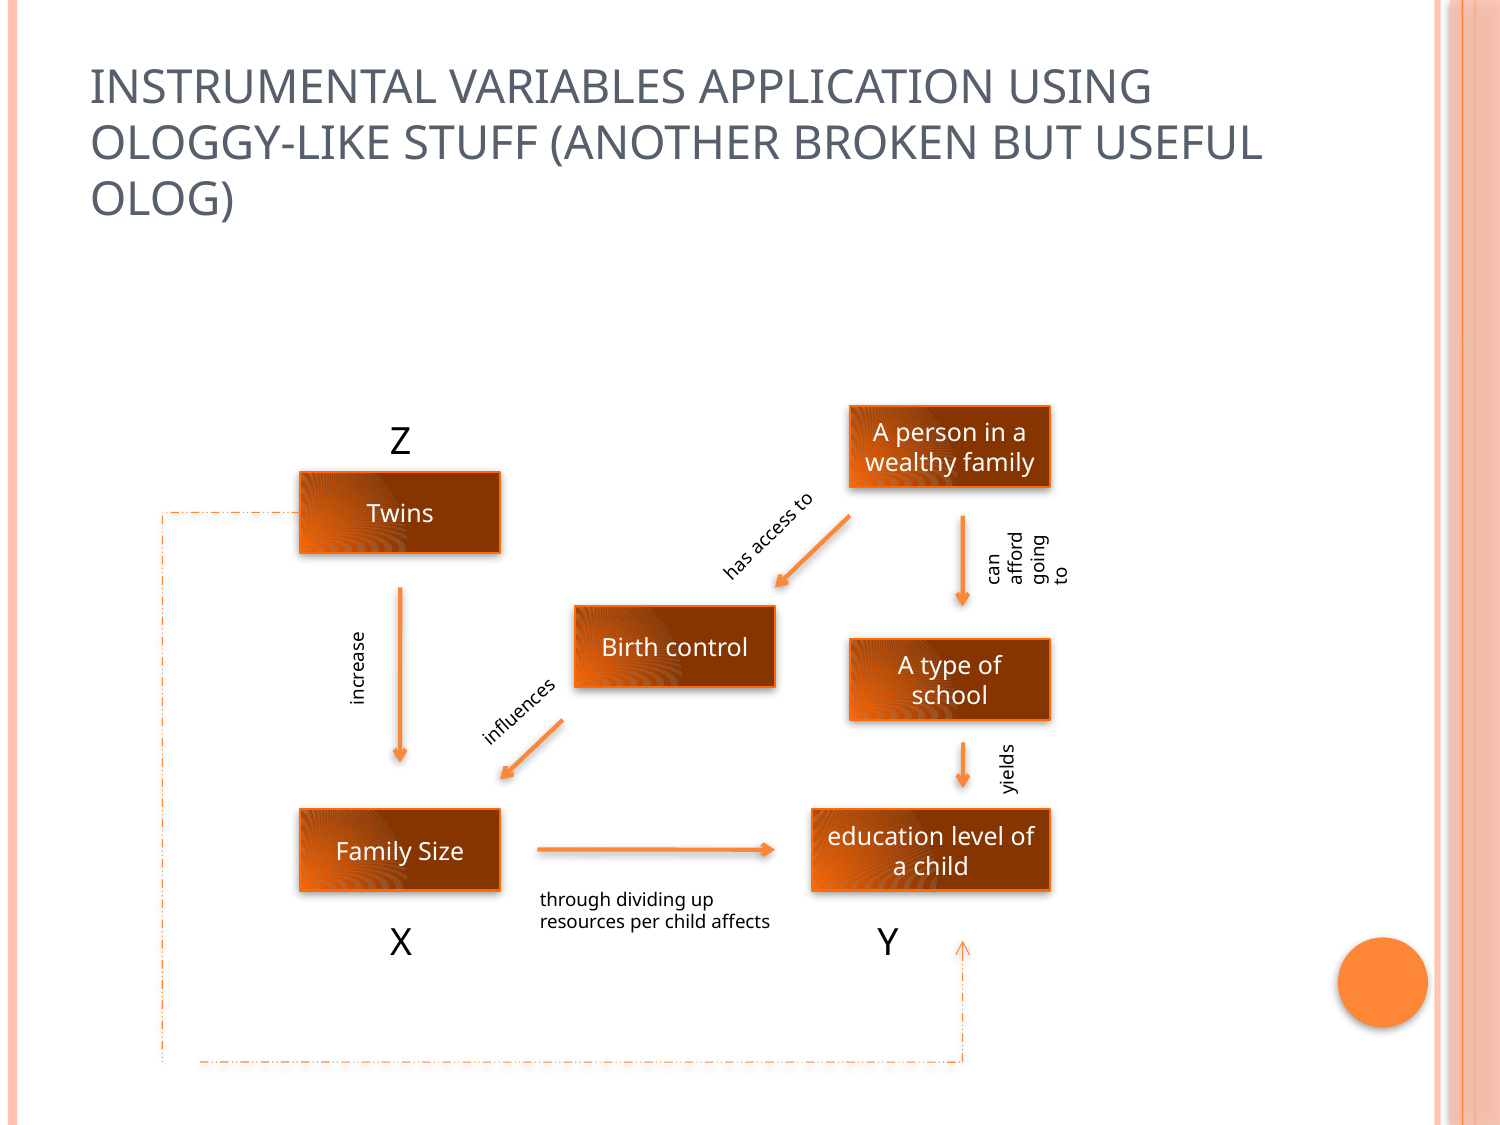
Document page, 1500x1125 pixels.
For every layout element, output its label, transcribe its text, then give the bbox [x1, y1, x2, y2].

text_box Z [375, 409, 500, 515]
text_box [774, 514, 851, 588]
title Instrumental variables application using Ologgy-like stuff (another broken but useful olog) [75, 45, 1300, 233]
text_box can afford going to [973, 515, 1078, 600]
text_box education level of a child [811, 808, 1051, 892]
text_box Twins [299, 471, 501, 554]
text_box influences [461, 578, 664, 765]
text_box increase [337, 594, 375, 671]
text_box yields [987, 725, 1025, 810]
text_box Family Size [299, 808, 501, 892]
text_box A person in a wealthy family [849, 405, 1051, 488]
text_box increase [337, 685, 375, 720]
text_box X [375, 910, 501, 1016]
text_box Y [862, 910, 988, 971]
text_box has access to [702, 406, 899, 600]
text_box A type of school [849, 638, 1051, 721]
text_box Birth control [574, 605, 776, 688]
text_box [499, 719, 564, 780]
text_box through dividing up resources per child affects [524, 880, 813, 940]
